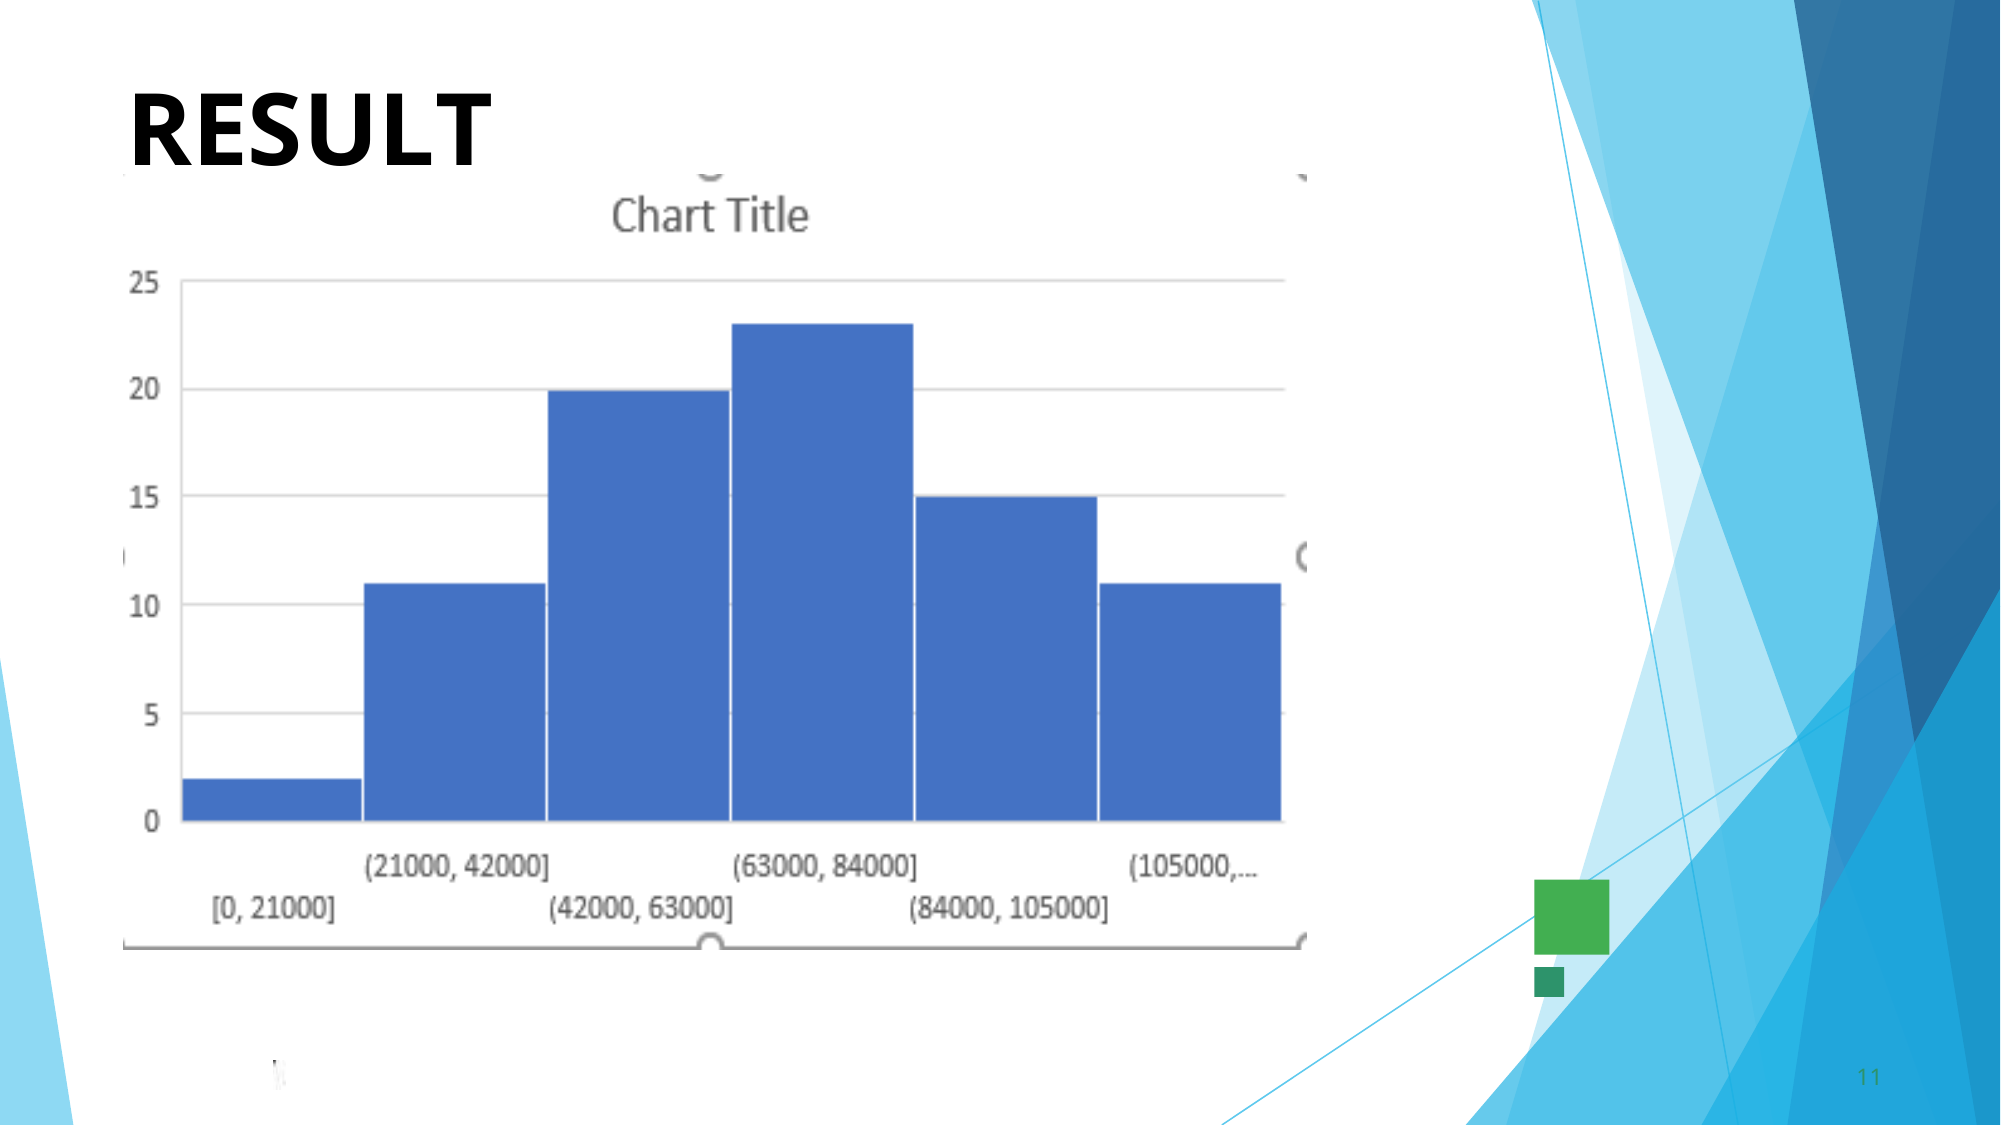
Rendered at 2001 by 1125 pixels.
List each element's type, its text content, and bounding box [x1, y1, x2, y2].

text_box [1534, 879, 1610, 955]
picture [123, 174, 1307, 950]
title RESULTS [123, 63, 524, 174]
text_box 11 [1849, 1061, 1888, 1095]
text_box [1534, 967, 1565, 997]
picture [273, 1060, 287, 1091]
